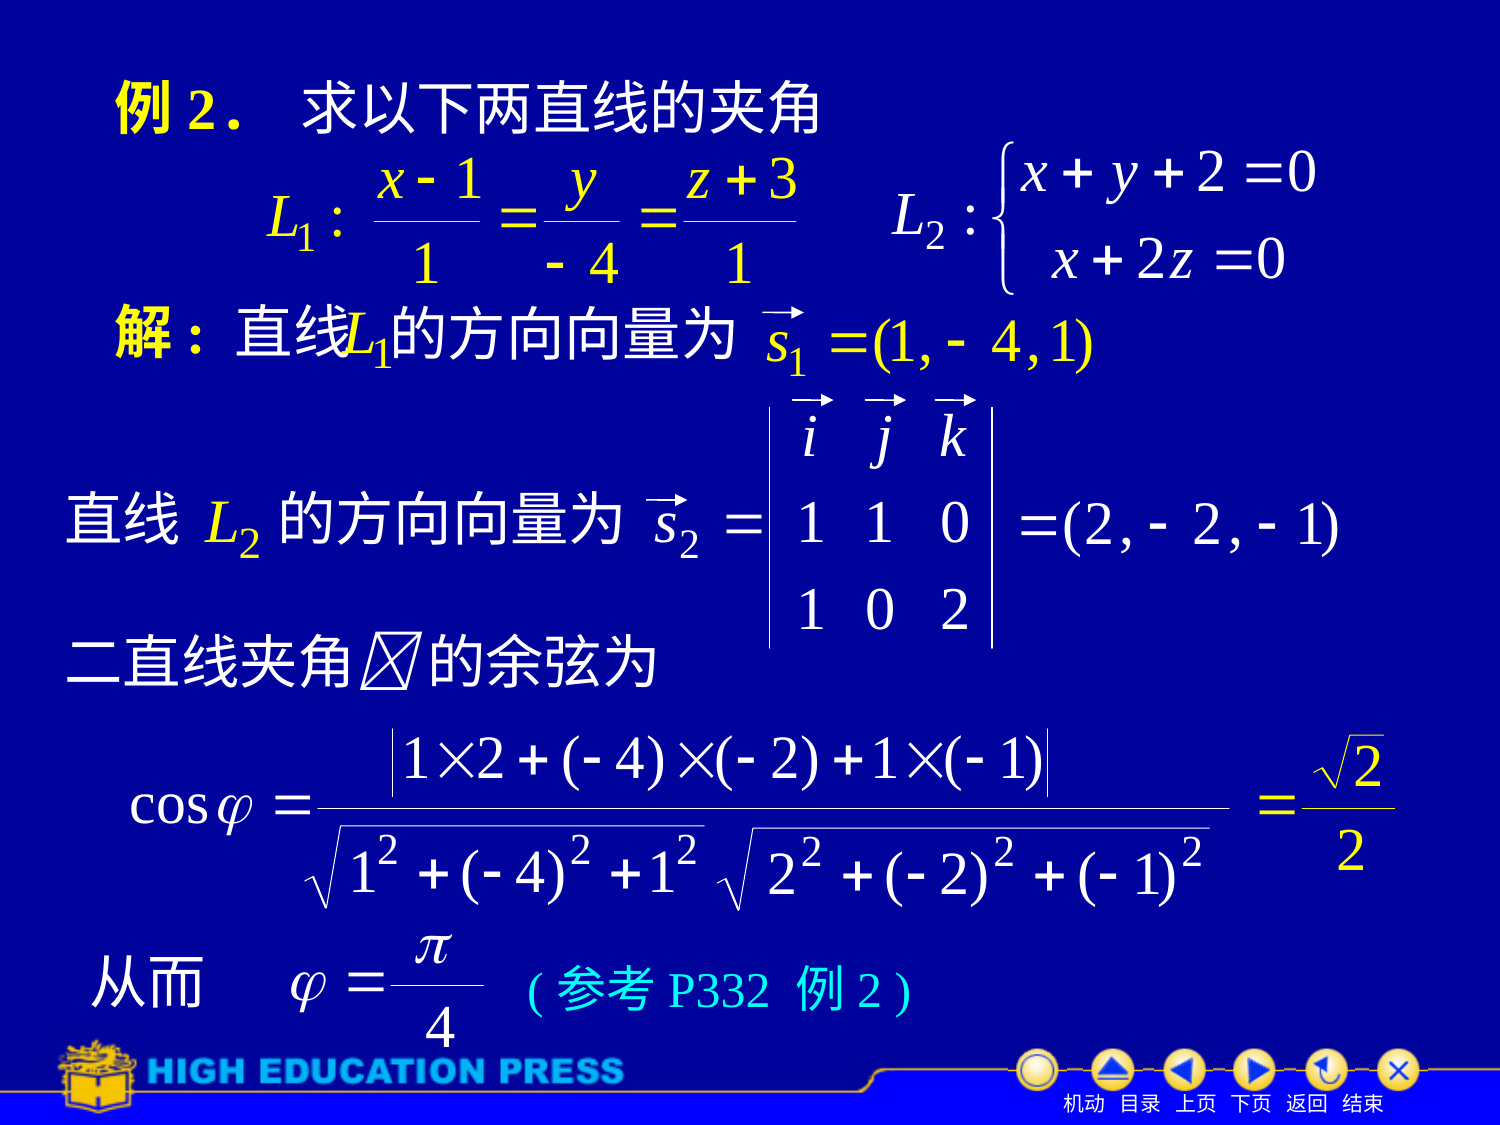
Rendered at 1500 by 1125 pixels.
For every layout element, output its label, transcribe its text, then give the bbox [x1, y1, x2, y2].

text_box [646, 399, 998, 653]
text_box 解: 直线 [99, 287, 388, 373]
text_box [1012, 495, 1342, 563]
picture [0, 0, 1500, 1125]
text_box (参考P332 例2 ) [512, 949, 975, 1025]
text_box 二直线夹角 的余弦为 [49, 617, 800, 703]
text_box 从而 [75, 937, 263, 1023]
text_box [387, 722, 1052, 800]
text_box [262, 147, 800, 288]
text_box 机动 目录 上页 下页 返回 结束 [1049, 1082, 1404, 1123]
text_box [127, 735, 1234, 888]
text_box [887, 137, 1319, 298]
text_box 直线 [50, 474, 225, 560]
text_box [299, 820, 708, 912]
title 例2. 求以下两直线的夹角 [99, 62, 850, 150]
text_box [712, 822, 1213, 914]
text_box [762, 308, 1096, 381]
text_box 的方向向量为 [374, 289, 813, 375]
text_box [337, 299, 392, 373]
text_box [1249, 729, 1398, 888]
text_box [199, 489, 263, 563]
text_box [287, 912, 488, 1065]
text_box 的方向向量为 [262, 474, 646, 560]
